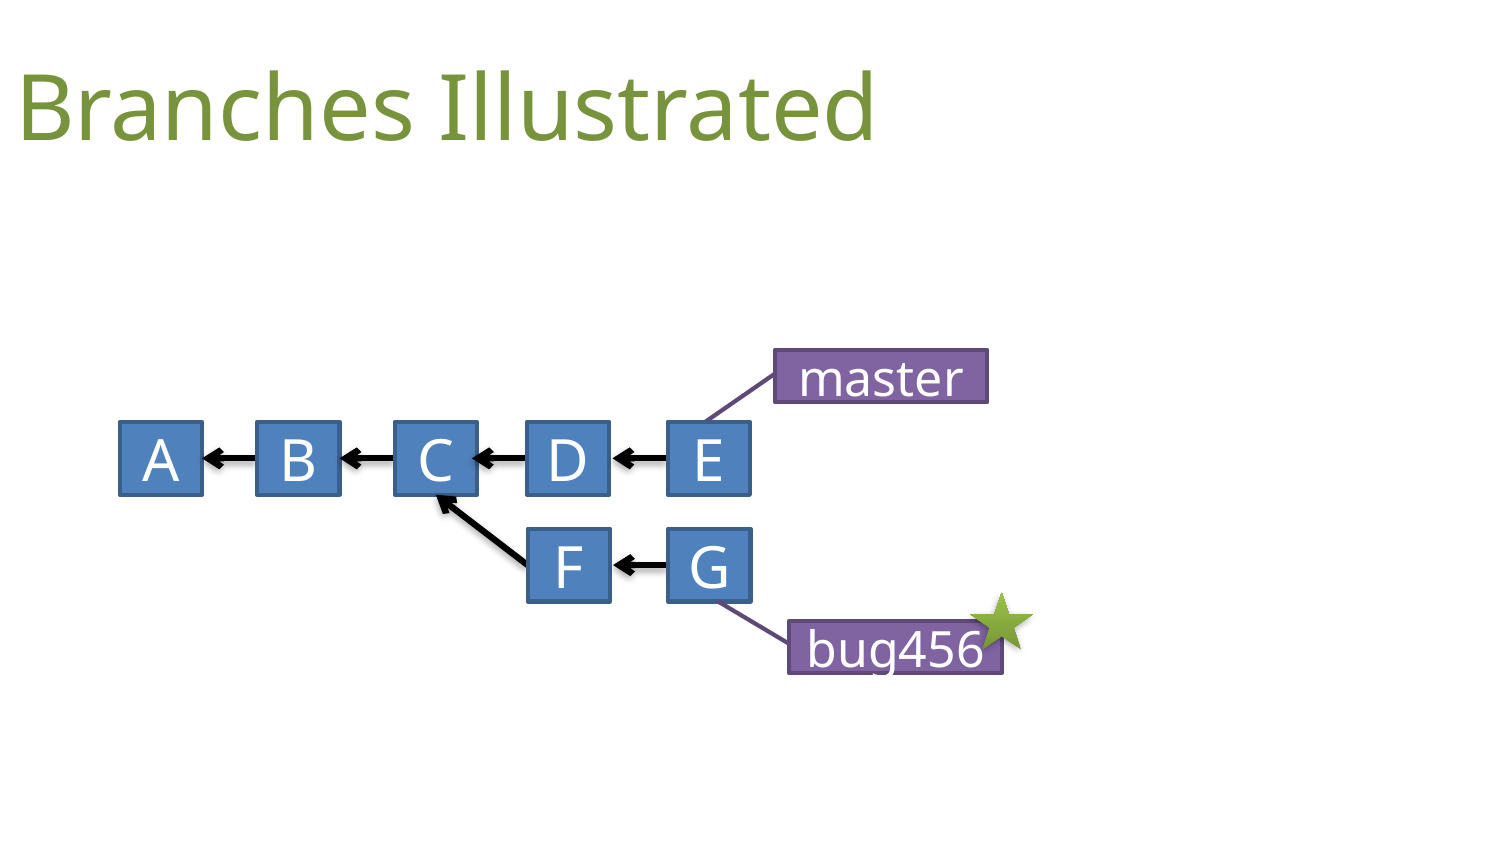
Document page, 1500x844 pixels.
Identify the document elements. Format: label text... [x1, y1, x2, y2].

title Branches Illustrated [0, 33, 1350, 175]
text_box G [666, 527, 753, 604]
text_box [970, 592, 1033, 650]
text_box F [526, 527, 612, 604]
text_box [435, 494, 528, 566]
text_box E [666, 420, 752, 497]
text_box B [255, 420, 342, 497]
text_box A [118, 420, 204, 497]
text_box master [704, 348, 989, 420]
text_box bug456 [715, 599, 1004, 675]
text_box D [525, 420, 611, 497]
text_box C [393, 420, 479, 497]
